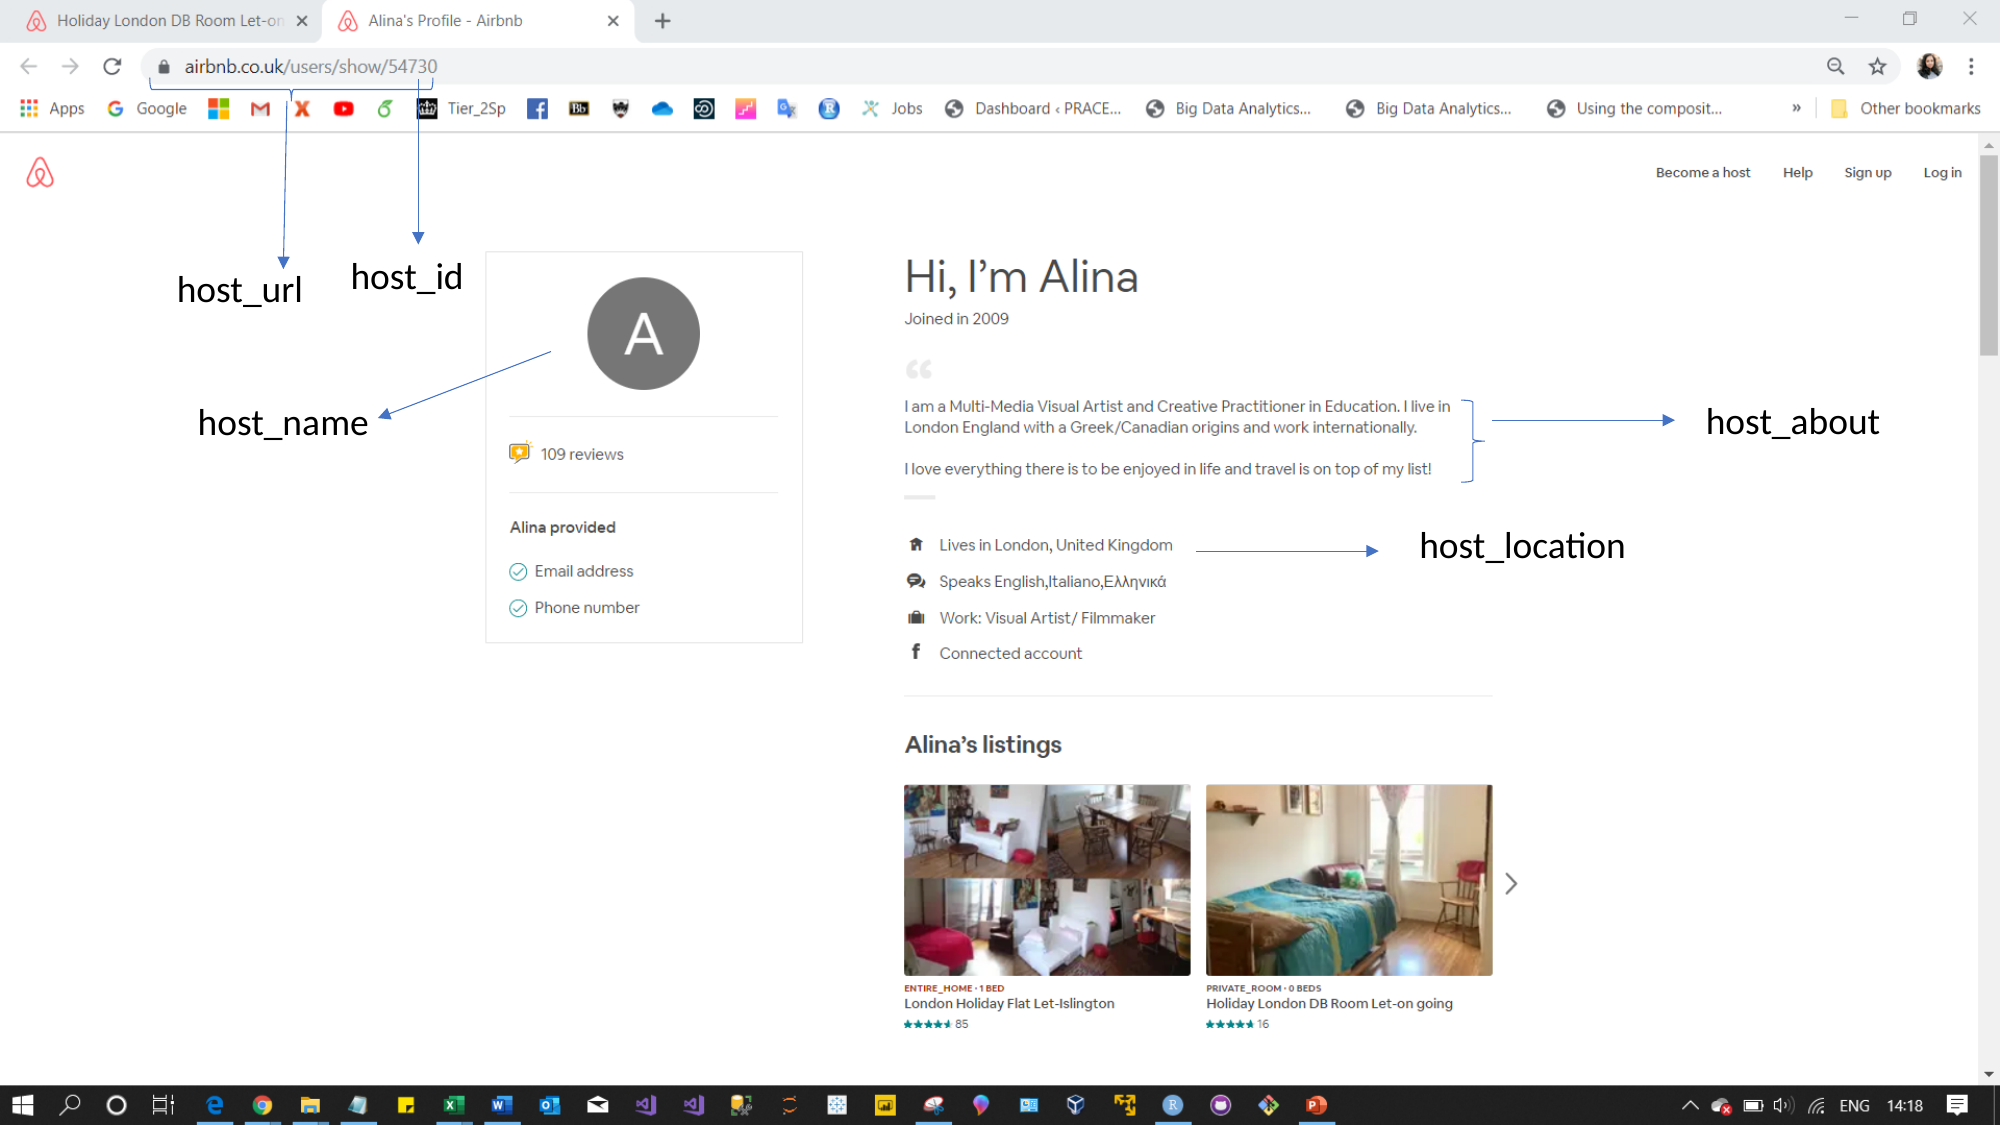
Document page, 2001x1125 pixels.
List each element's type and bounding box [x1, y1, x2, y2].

picture [0, 0, 2000, 1125]
text_box [377, 351, 551, 419]
text_box [283, 100, 287, 270]
